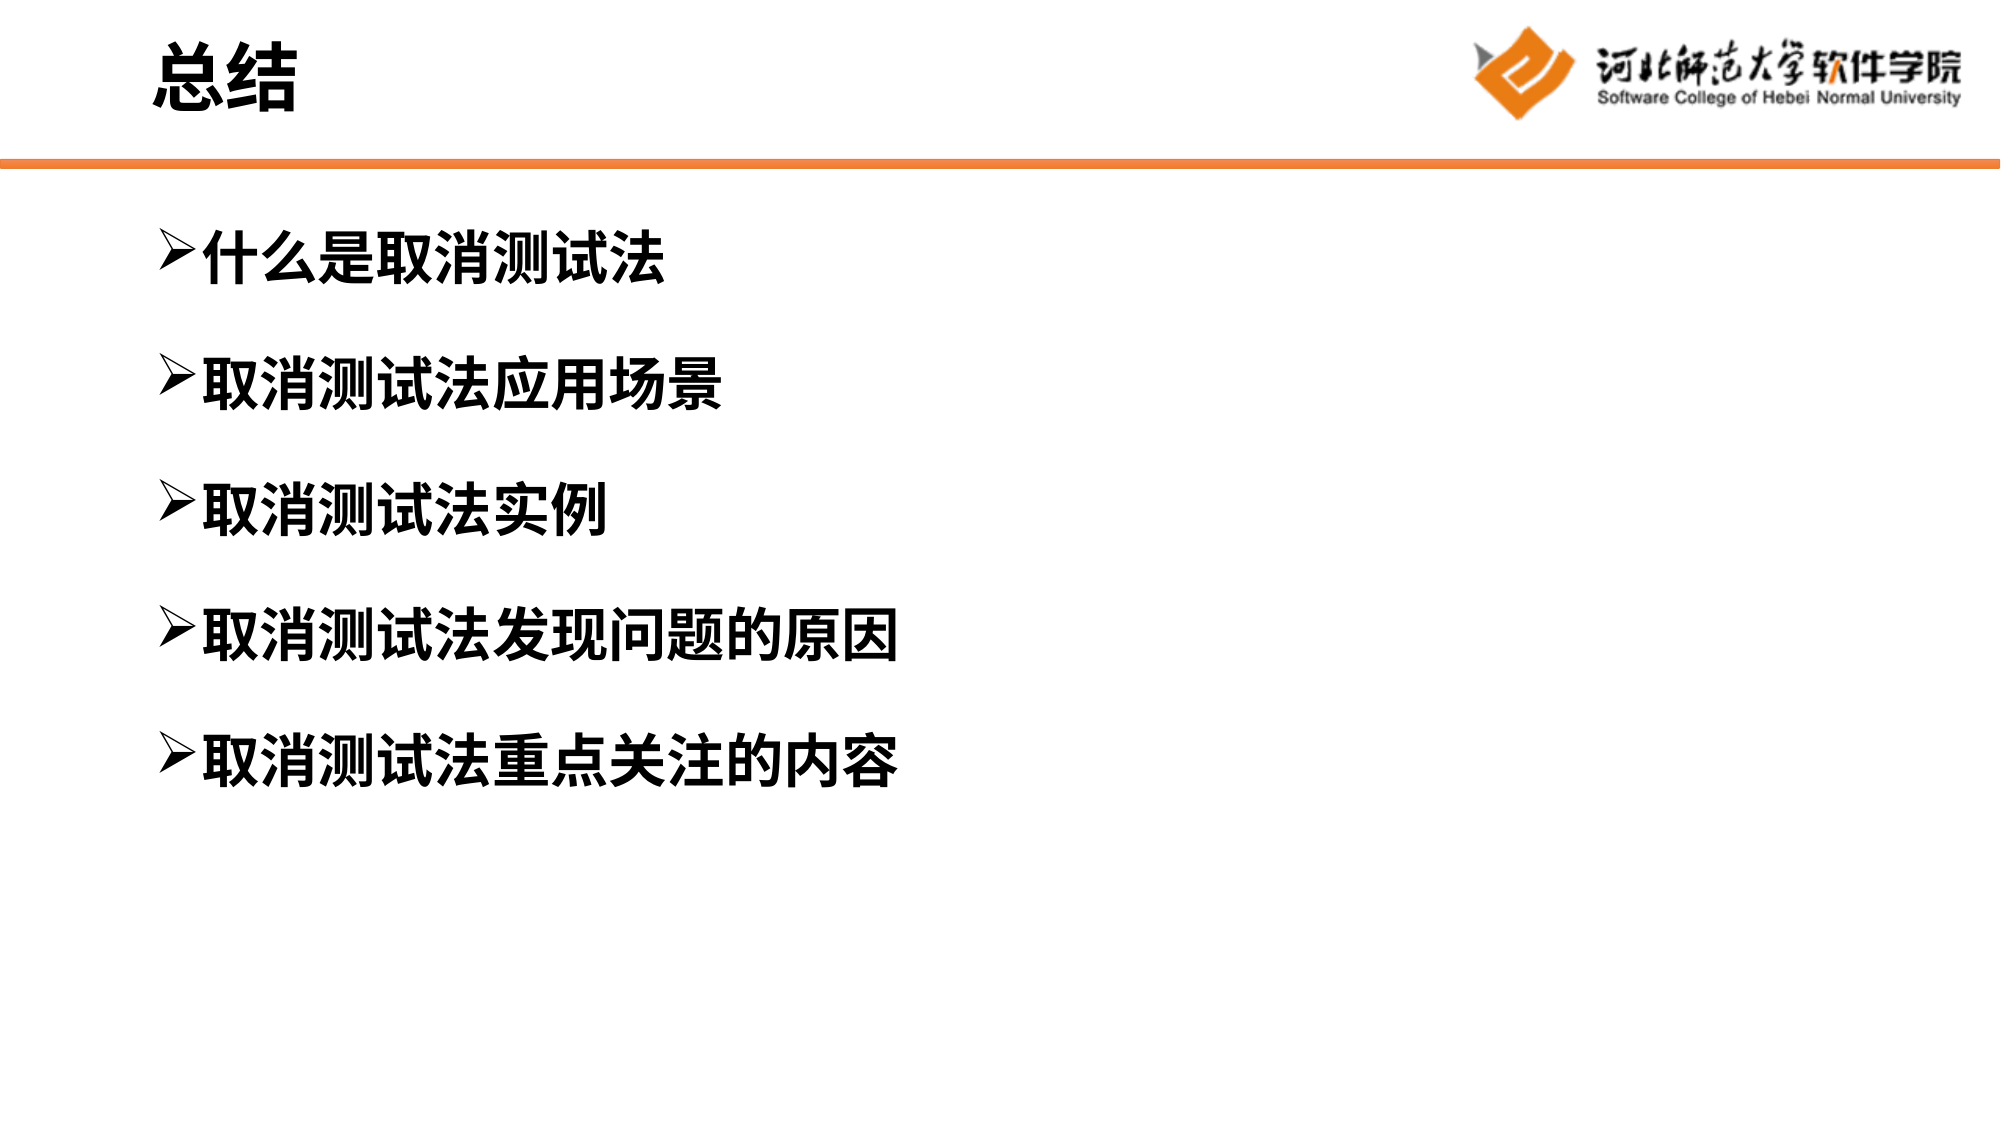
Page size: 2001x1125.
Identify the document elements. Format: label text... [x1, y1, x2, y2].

list 什么是取消测试法 取消测试法应用场景 取消测试法实例 取消测试法发现问题的原因 取消测试法重点关注的内容 [139, 178, 1865, 988]
picture [1861, 18, 1988, 126]
title 总结 [135, 8, 1861, 155]
